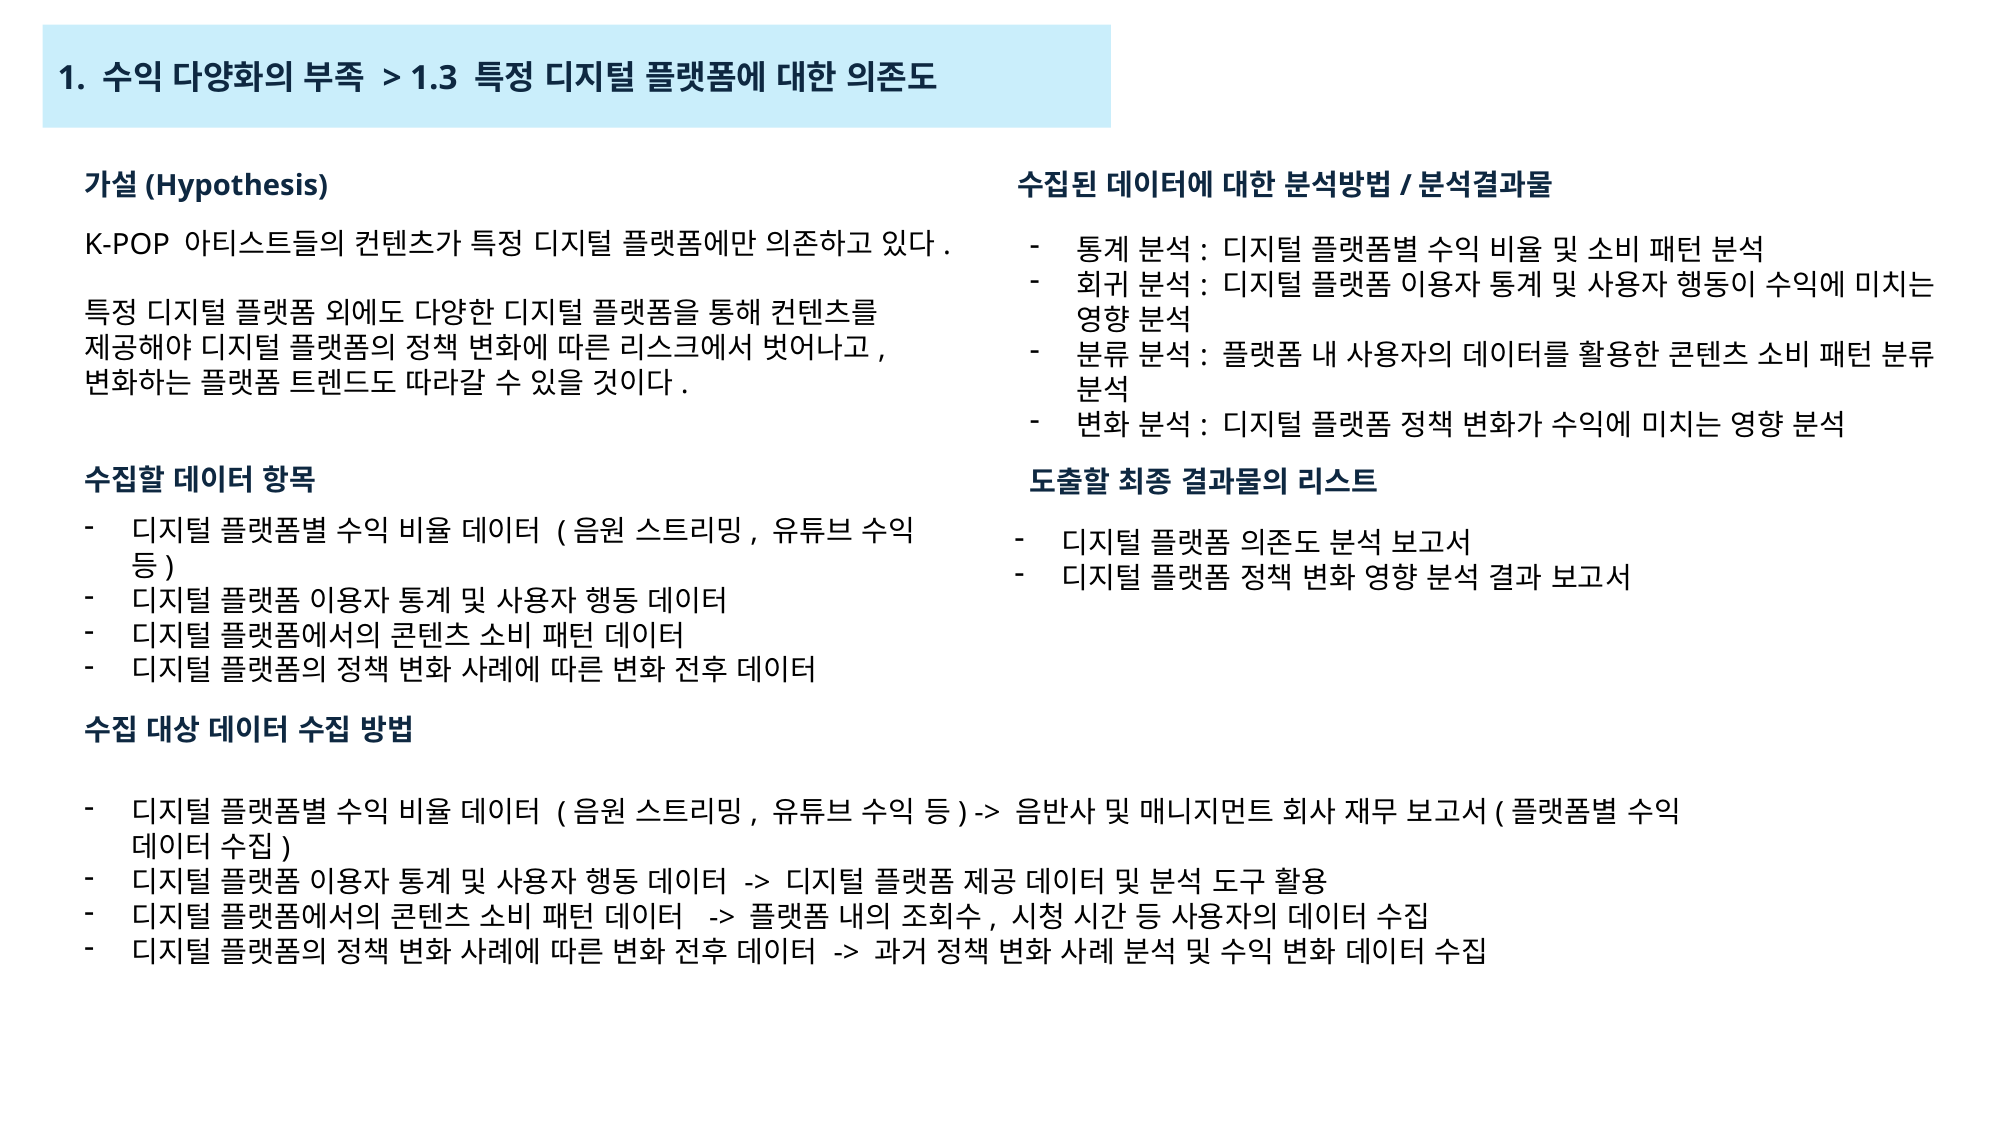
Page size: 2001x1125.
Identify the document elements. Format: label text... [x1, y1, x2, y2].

text_box 수집 대상 데이터 수집 방법 [69, 704, 549, 755]
text_box [41, 23, 1112, 129]
text_box 가설(Hypothesis) [69, 159, 350, 209]
text_box 디지털 플랫폼 의존도 분석 보고서 디지털 플랫폼 정책 변화 영향 분석 결과 보고서 [999, 517, 1882, 602]
text_box 수집할 데이터 항목 [69, 453, 417, 504]
text_box 디지털 플랫폼별 수익 비율 데이터 (음원 스트리밍, 유튜브 수익 등) 디지털 플랫폼 이용자 통계 및 사용자 행동 데이터 디지털 플랫폼에서의 콘텐츠 소비 패턴 데이터 디지털 플랫폼의 정책 변화 사례에 따른 변화 전후 데이터 [69, 504, 952, 695]
text_box 1. 수익 다양화의 부족 > 1.3 특정 디지털 플랫폼에 대한 의존도 [42, 49, 1176, 104]
text_box 디지털 플랫폼별 수익 비율 데이터 (음원 스트리밍, 유튜브 수익 등) -> 음반사 및 매니지먼트 회사 재무 보고서(플랫폼별 수익 데이터 수집) 디지털 플랫폼 이용자 통계 및 사용자 행동 데이터 -> 디지털 플랫폼 제공 데이터 및 분석 도구 활용 디지털 플랫폼에서의 콘텐츠 소비 패턴 데이터 -> 플랫폼 내의 조회수, 시청 시간 등 사용자의 데이터 수집 디지털 플랫폼의 정책 변화 사례에 따른 변화 전후 데이터 -> 과거 정책 변화 사례 분석 및 수익 변화 데이터 수집 [69, 786, 1778, 976]
text_box 도출할 최종 결과물의 리스트 [1015, 456, 1645, 506]
text_box K-POP 아티스트들의 컨텐츠가 특정 디지털 플랫폼에만 의존하고 있다. 특정 디지털 플랫폼 외에도 다양한 디지털 플랫폼을 통해 컨텐츠를 제공해야 디지털 플랫폼의 정책 변화에 따른 리스크에서 벗어나고, 변화하는 플랫폼 트렌드도 따라갈 수 있을 것이다. [69, 217, 952, 408]
text_box 통계 분석: 디지털 플랫폼별 수익 비율 및 소비 패턴 분석 회귀 분석: 디지털 플랫폼 이용자 통계 및 사용자 행동이 수익에 미치는 영향 분석 분류 분석: 플랫폼 내 사용자의 데이터를 활용한 콘텐츠 소비 패턴 분류 분석 변화 분석: 디지털 플랫폼 정책 변화가 수익에 미치는 영향 분석 [1015, 223, 1989, 449]
text_box 수집된 데이터에 대한 분석방법/분석결과물 [1002, 159, 1632, 209]
